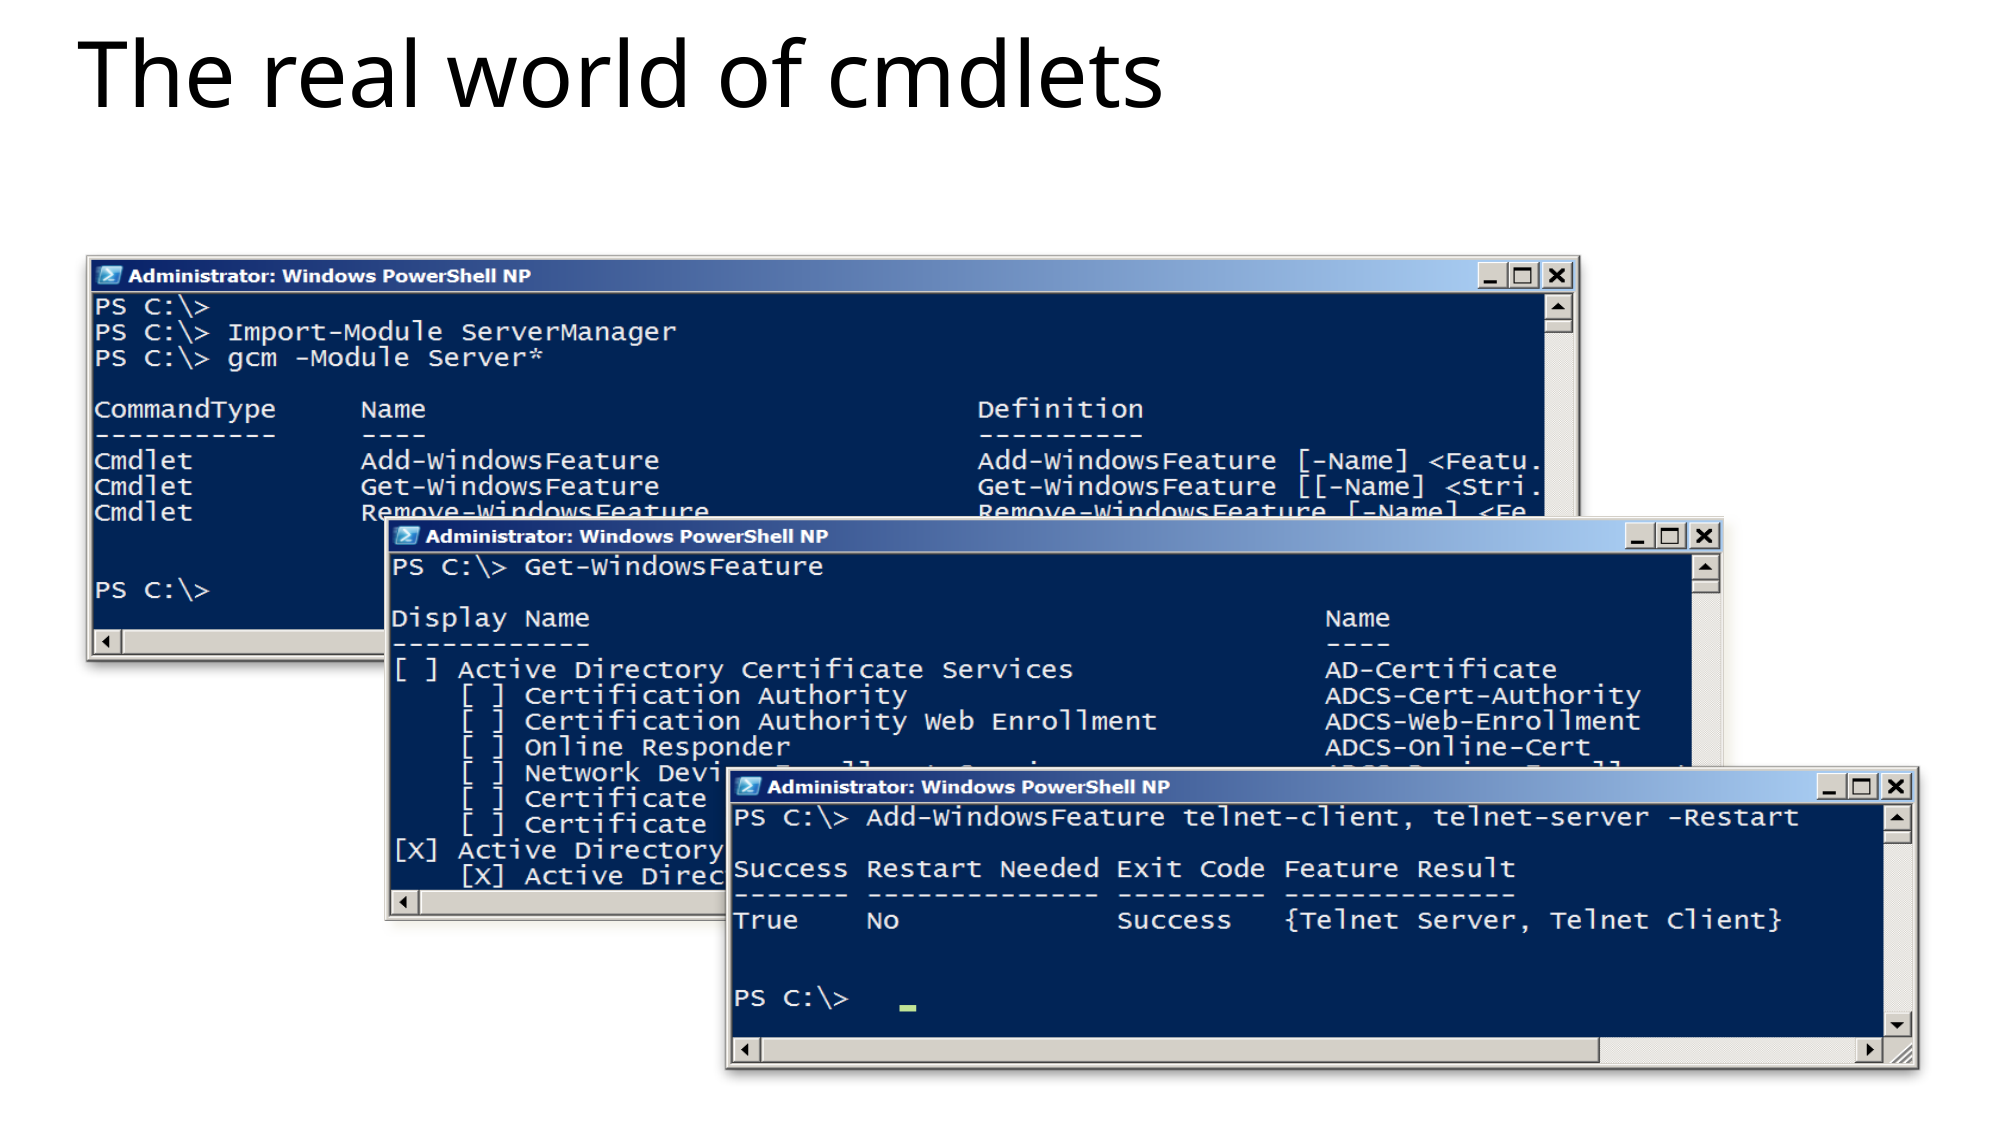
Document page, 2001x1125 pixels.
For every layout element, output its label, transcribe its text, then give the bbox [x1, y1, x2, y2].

picture [69, 247, 1936, 1091]
title The real world of cmdlets [62, 29, 1953, 205]
